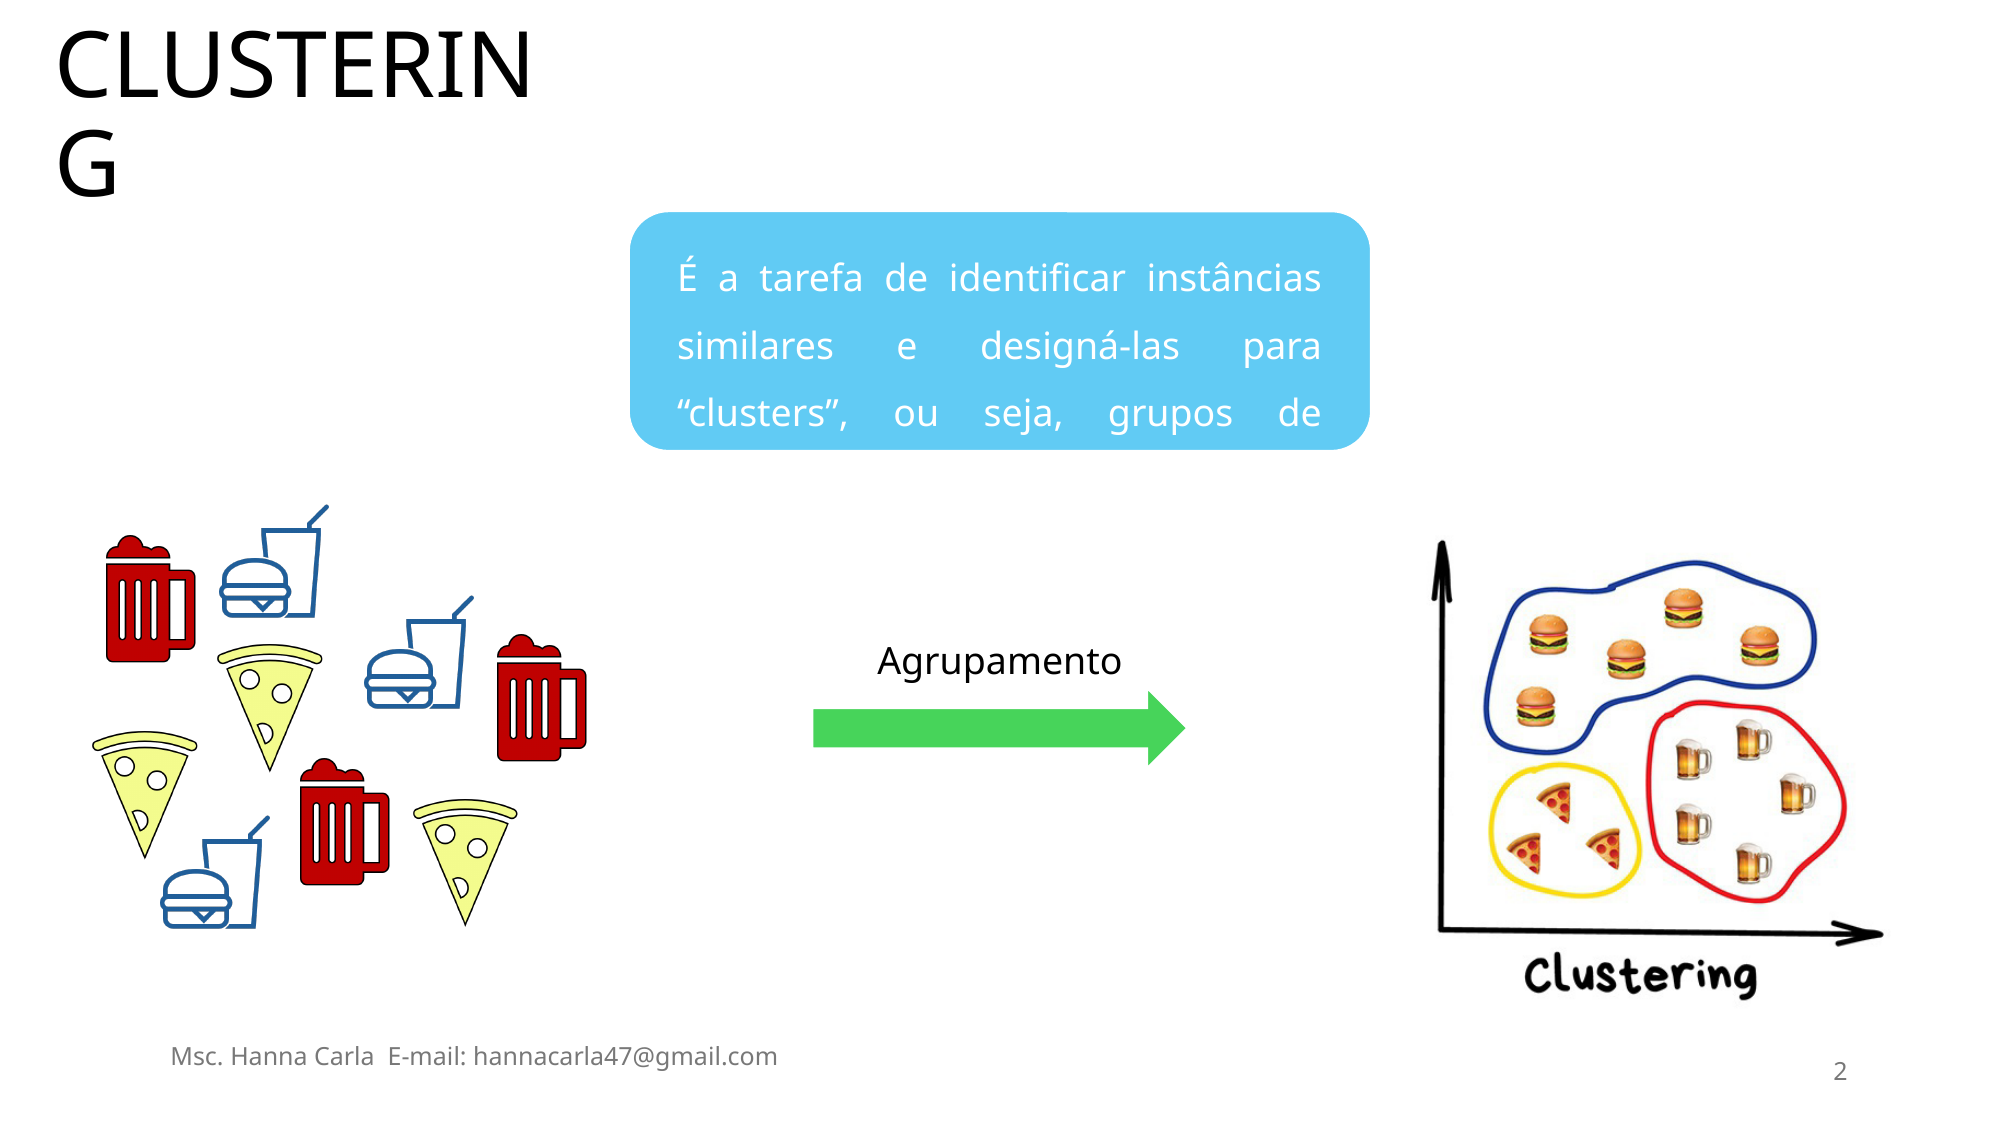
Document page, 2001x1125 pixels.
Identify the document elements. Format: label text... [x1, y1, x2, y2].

footer Msc. Hanna Carla E-mail: hannacarla47@gmail.com [137, 1025, 813, 1086]
picture [69, 486, 617, 949]
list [1382, 483, 1942, 1042]
slide_number 2 [1412, 1042, 1863, 1103]
text_box [626, 209, 1374, 453]
text_box É a tarefa de identificar instâncias similares e designá-las para “clusters”, ou seja, grupos de instâncias similares [662, 224, 1338, 510]
text_box Agrupamento [811, 629, 1188, 689]
text_box [810, 689, 1191, 774]
title CLUSTERING [39, 47, 574, 188]
